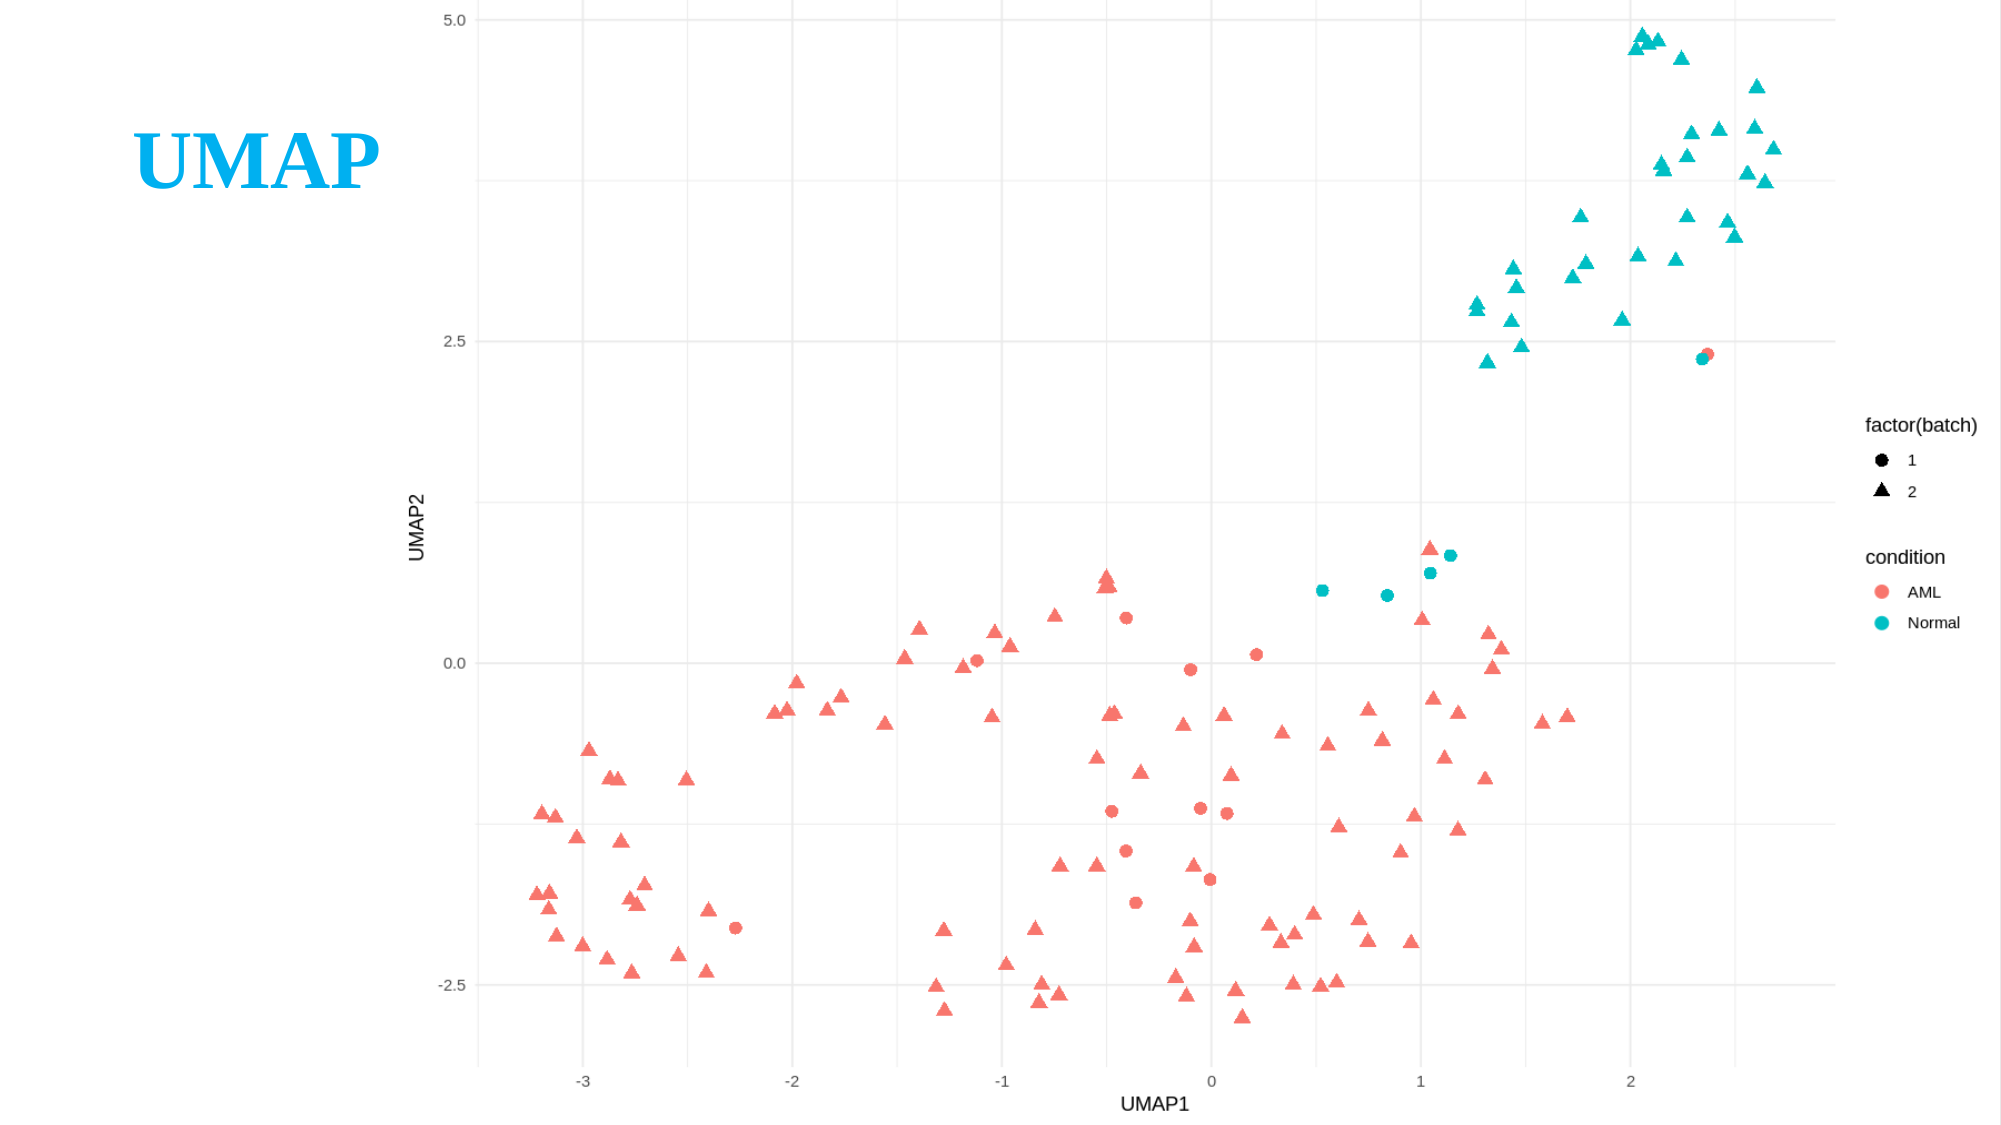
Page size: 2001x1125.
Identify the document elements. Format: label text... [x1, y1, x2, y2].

text_box UMAP [117, 98, 401, 213]
picture [401, 0, 2000, 1125]
